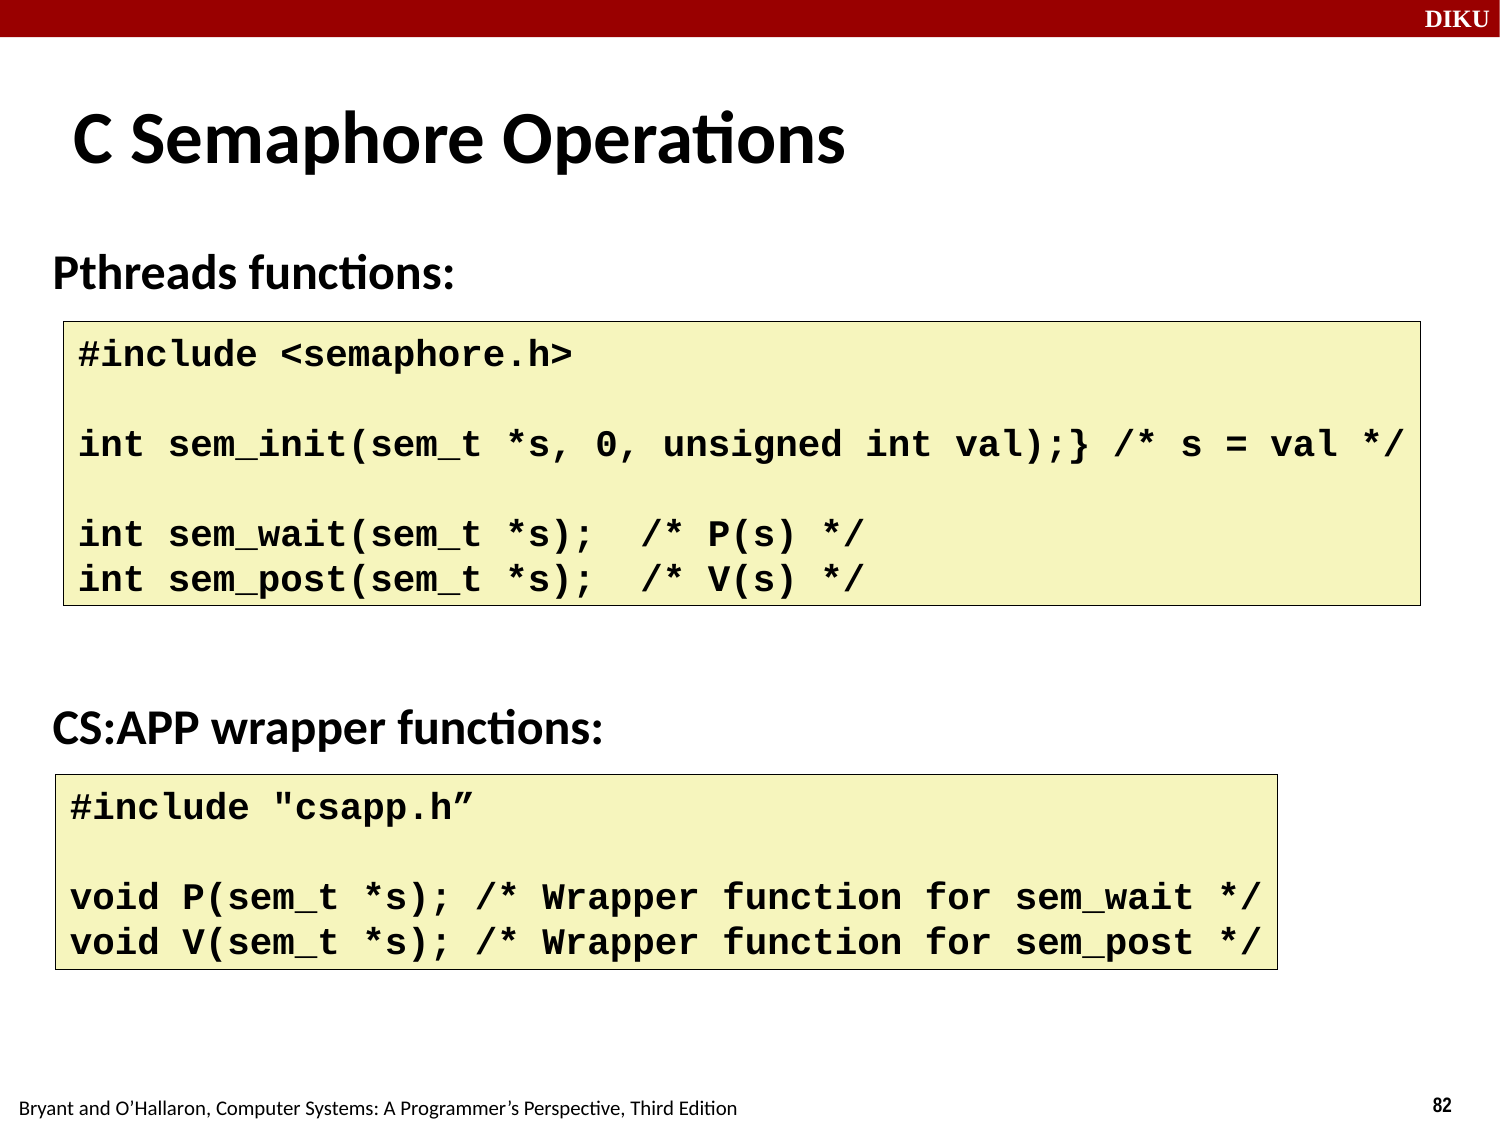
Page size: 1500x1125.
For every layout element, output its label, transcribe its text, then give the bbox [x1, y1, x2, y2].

text_box #include <semaphore.h> int sem_init(sem_t *s, 0, unsigned int val);} /* s = val */ int sem_wait(sem_t *s); /* P(s) */ int sem_post(sem_t *s); /* V(s) */ [63, 321, 1421, 606]
text_box #include "csapp.h” void P(sem_t *s); /* Wrapper function for sem_wait */ void V(sem_t *s); /* Wrapper function for sem_post */ [55, 774, 1278, 970]
text_box CS:APP wrapper functions: [37, 687, 1333, 788]
text_box C Semaphore Operations [58, 71, 1304, 197]
text_box Pthreads functions: [37, 232, 1333, 321]
